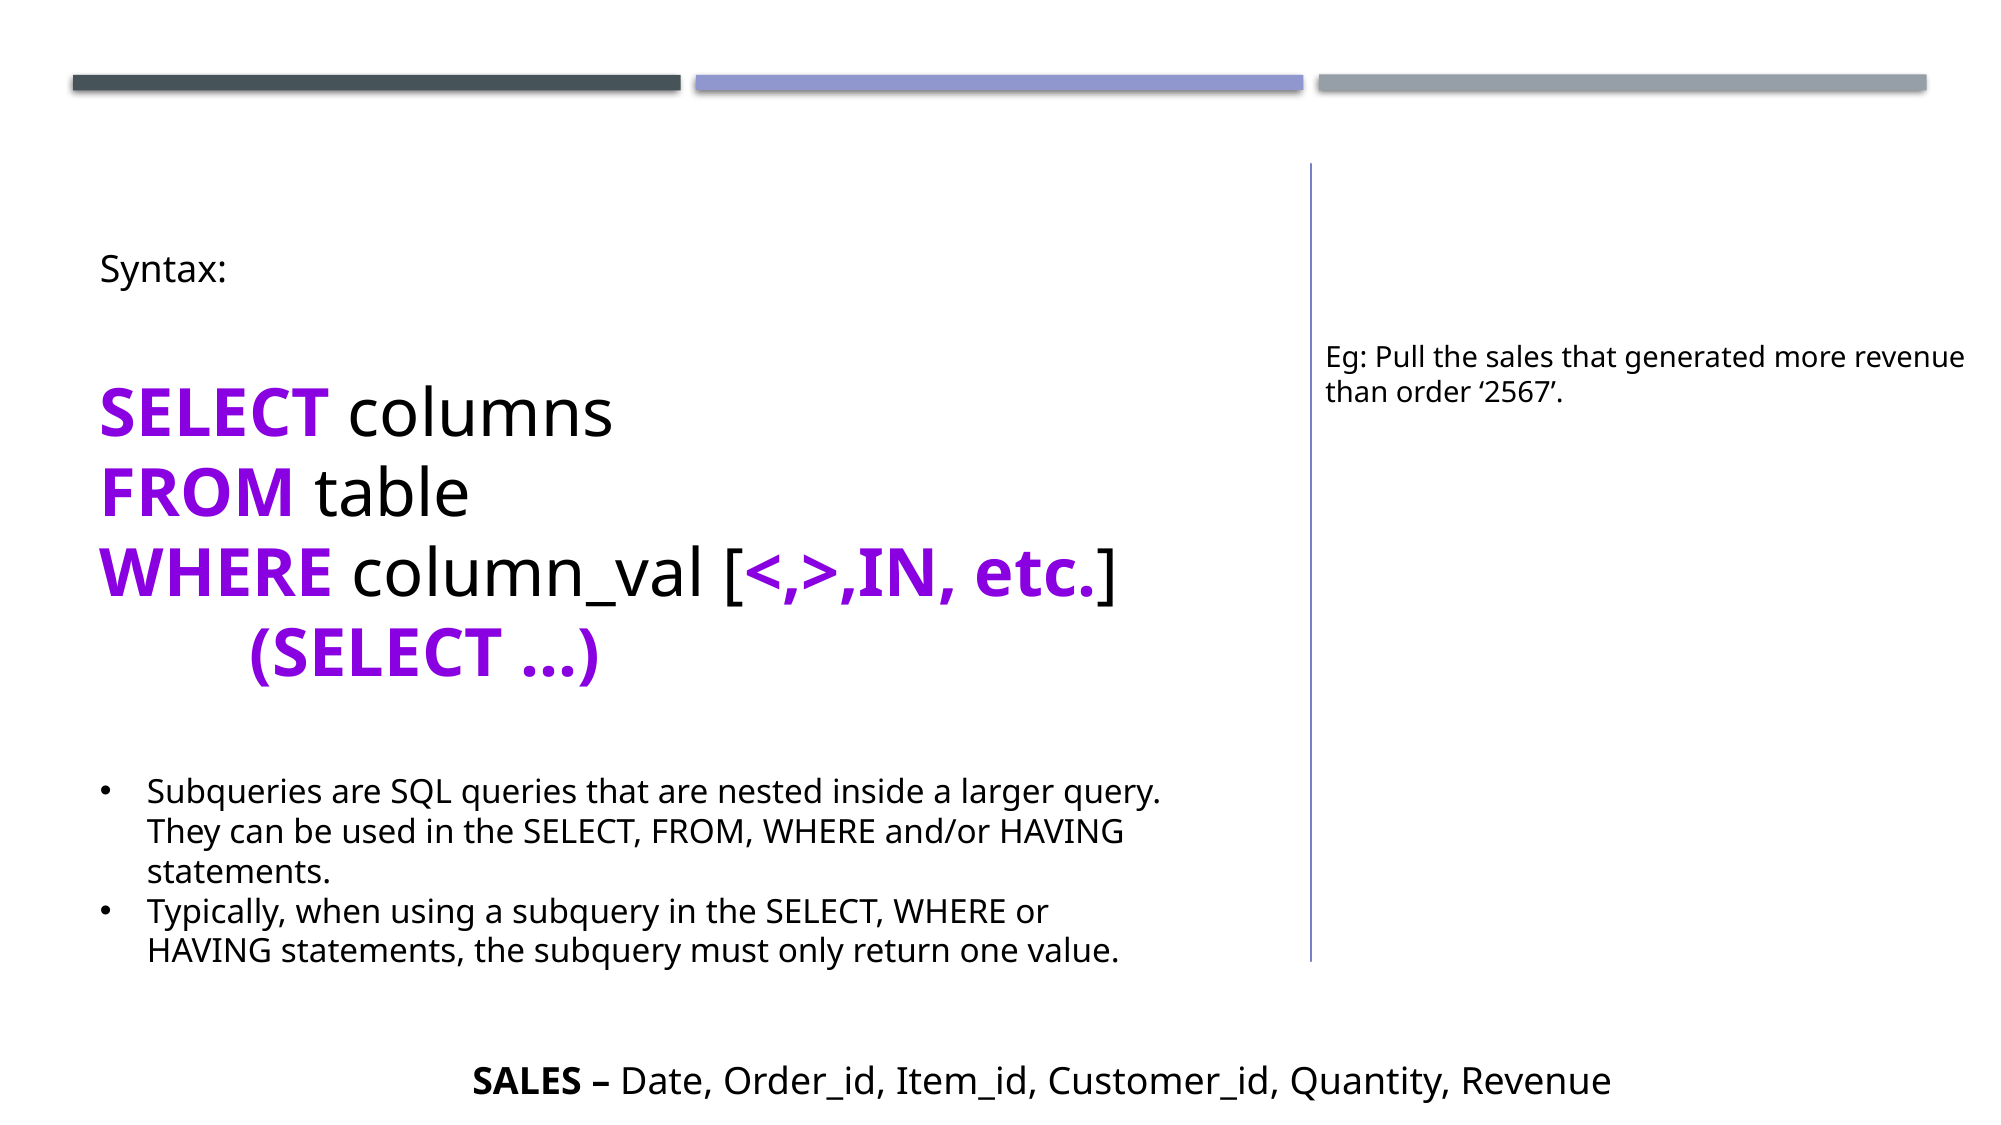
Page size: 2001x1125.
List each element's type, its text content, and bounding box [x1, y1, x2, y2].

text_box SALES – Date, Order_id, Item_id, Customer_id, Quantity, Revenue [85, 1049, 2000, 1110]
text_box Eg: Pull the sales that generated more revenue than order ‘2567’. [1317, 330, 2000, 416]
text_box Syntax: SELECT columns FROM table WHERE column_val [<,>,IN, etc.] (SELECT ...) Subqueries are SQL queries that are nested inside a larger query. They can be used in the SELECT, FROM, WHERE and/or HAVING statements. Typically, when using a subquery in the SELECT, WHERE or HAVING statements, the subquery must only return one value. [85, 237, 1181, 977]
